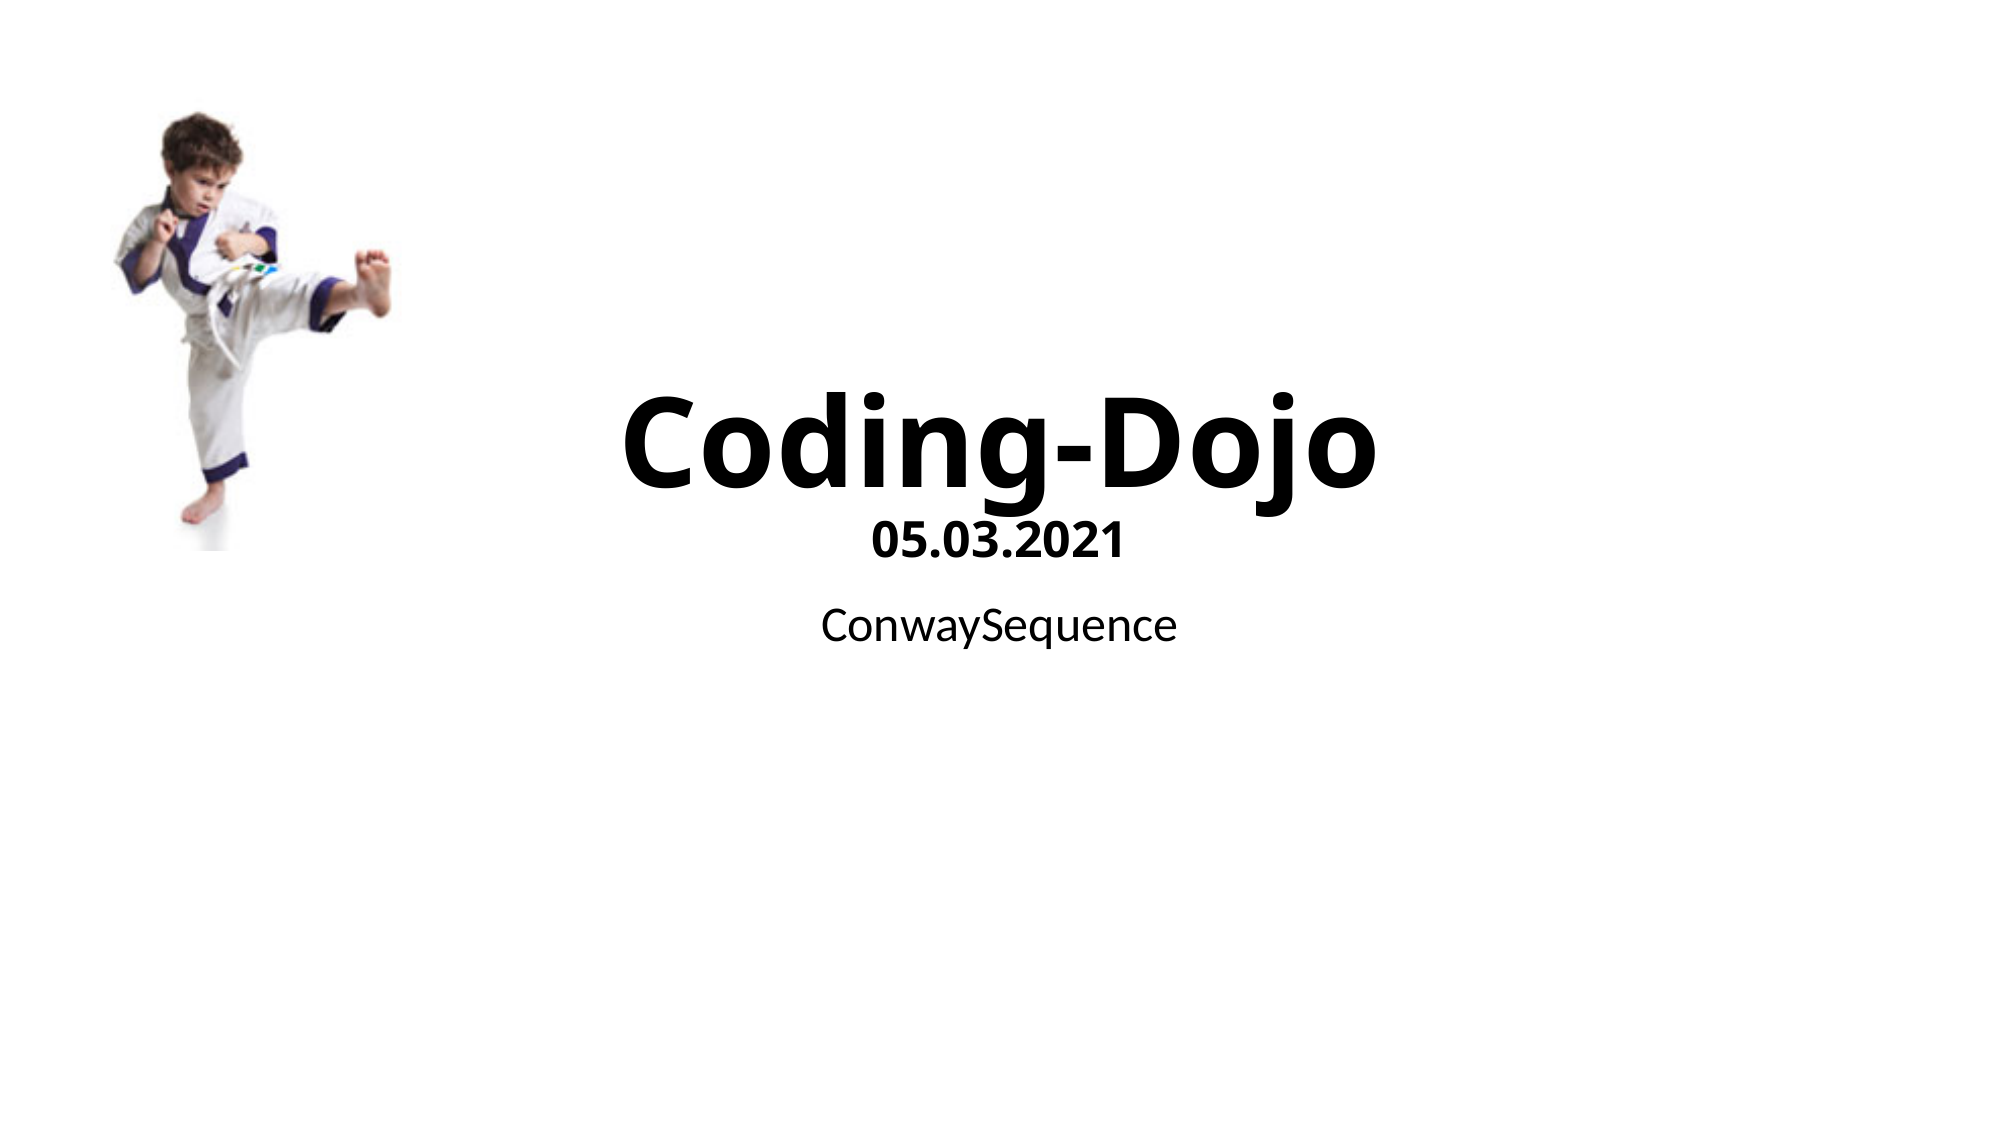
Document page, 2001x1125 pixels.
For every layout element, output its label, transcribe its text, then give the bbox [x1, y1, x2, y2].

picture [110, 96, 414, 551]
title Coding-Dojo 05.03.2021 [249, 184, 1750, 576]
subtitle ConwaySequence [249, 590, 1750, 863]
